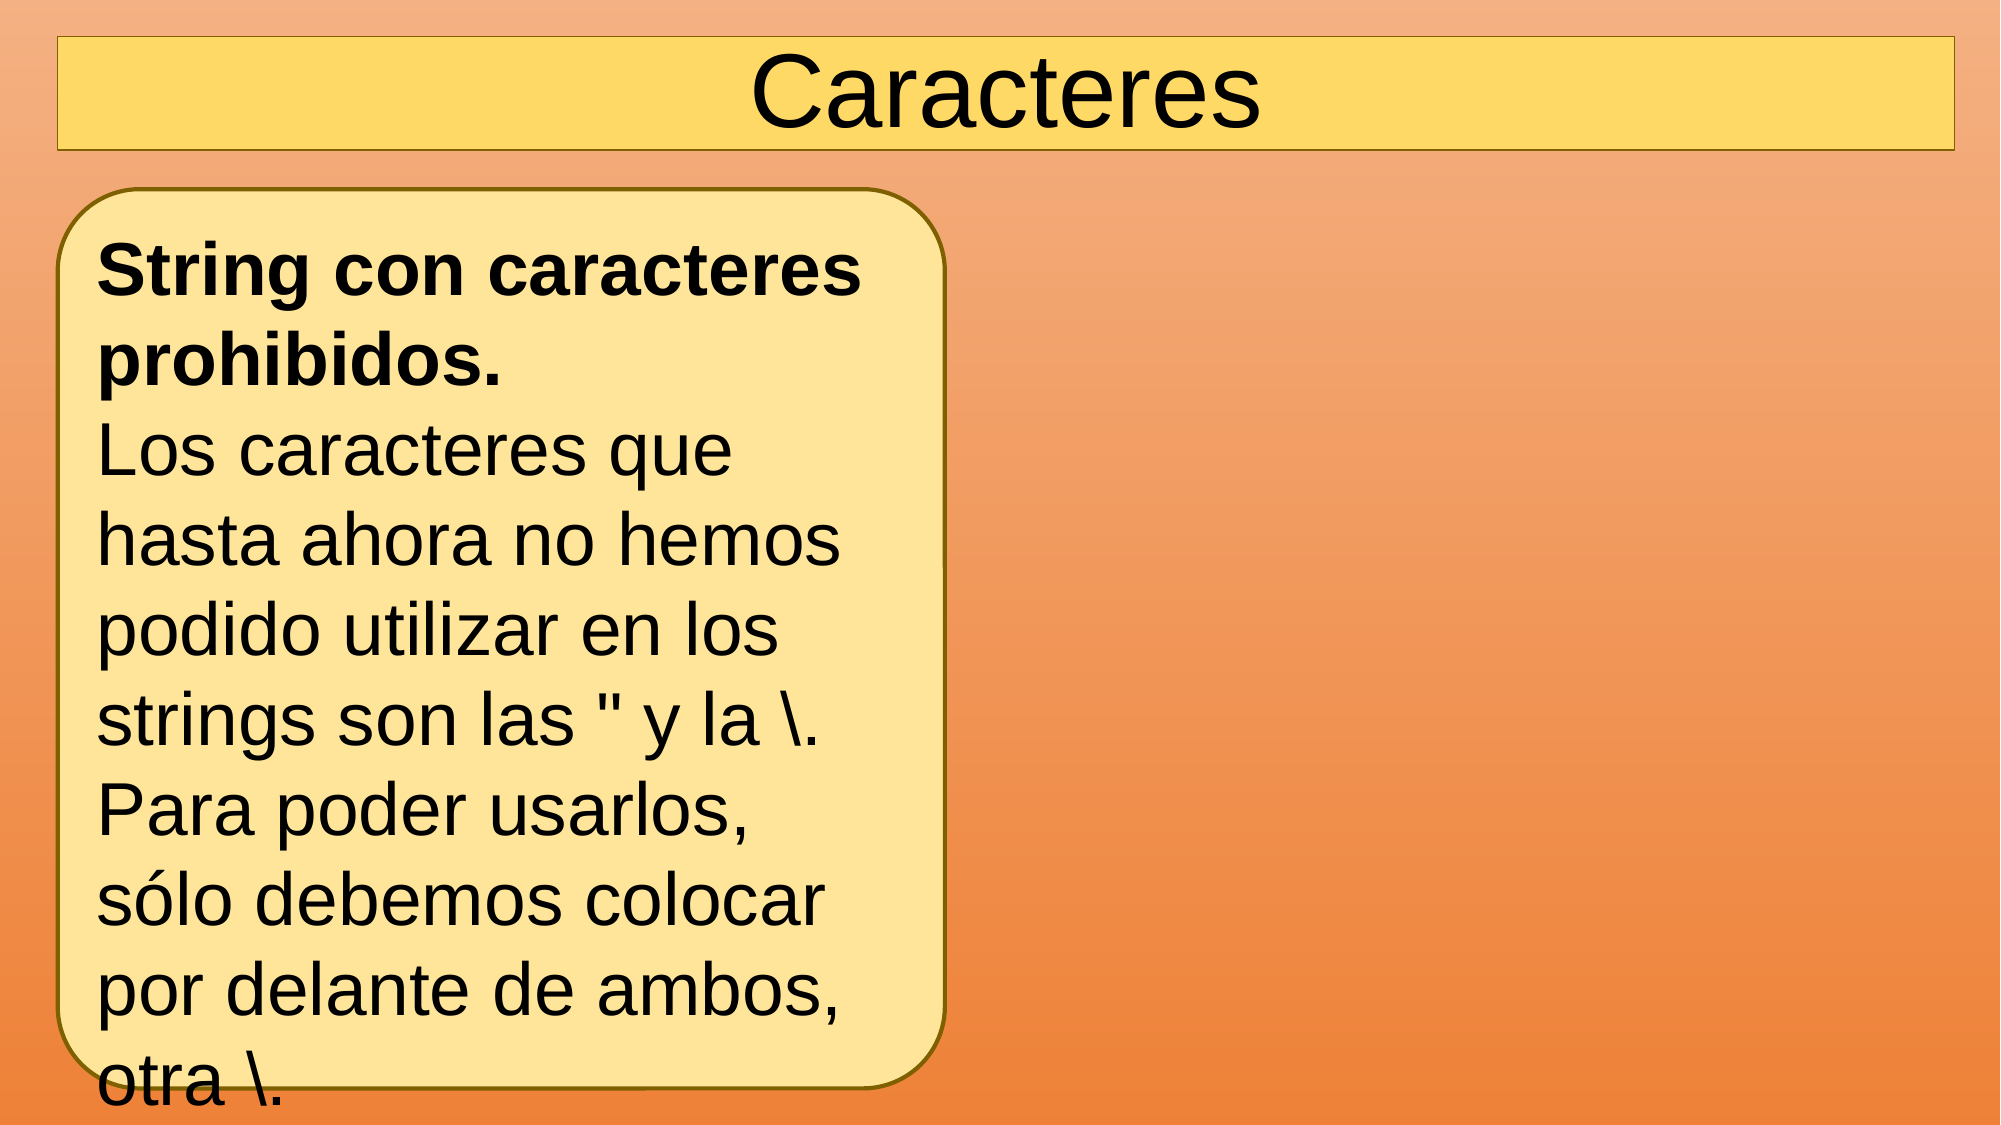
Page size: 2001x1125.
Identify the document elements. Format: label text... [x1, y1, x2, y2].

text_box String con caracteres prohibidos. Los caracteres que hasta ahora no hemos podido utilizar en los strings son las " y la \. Para poder usarlos, sólo debemos colocar por delante de ambos, otra \. string frase = "Su nombre es \"Sara.\""; string directorio = "c:\\windows\\system32"; [57, 189, 945, 1089]
title Caracteres [57, 36, 1955, 150]
